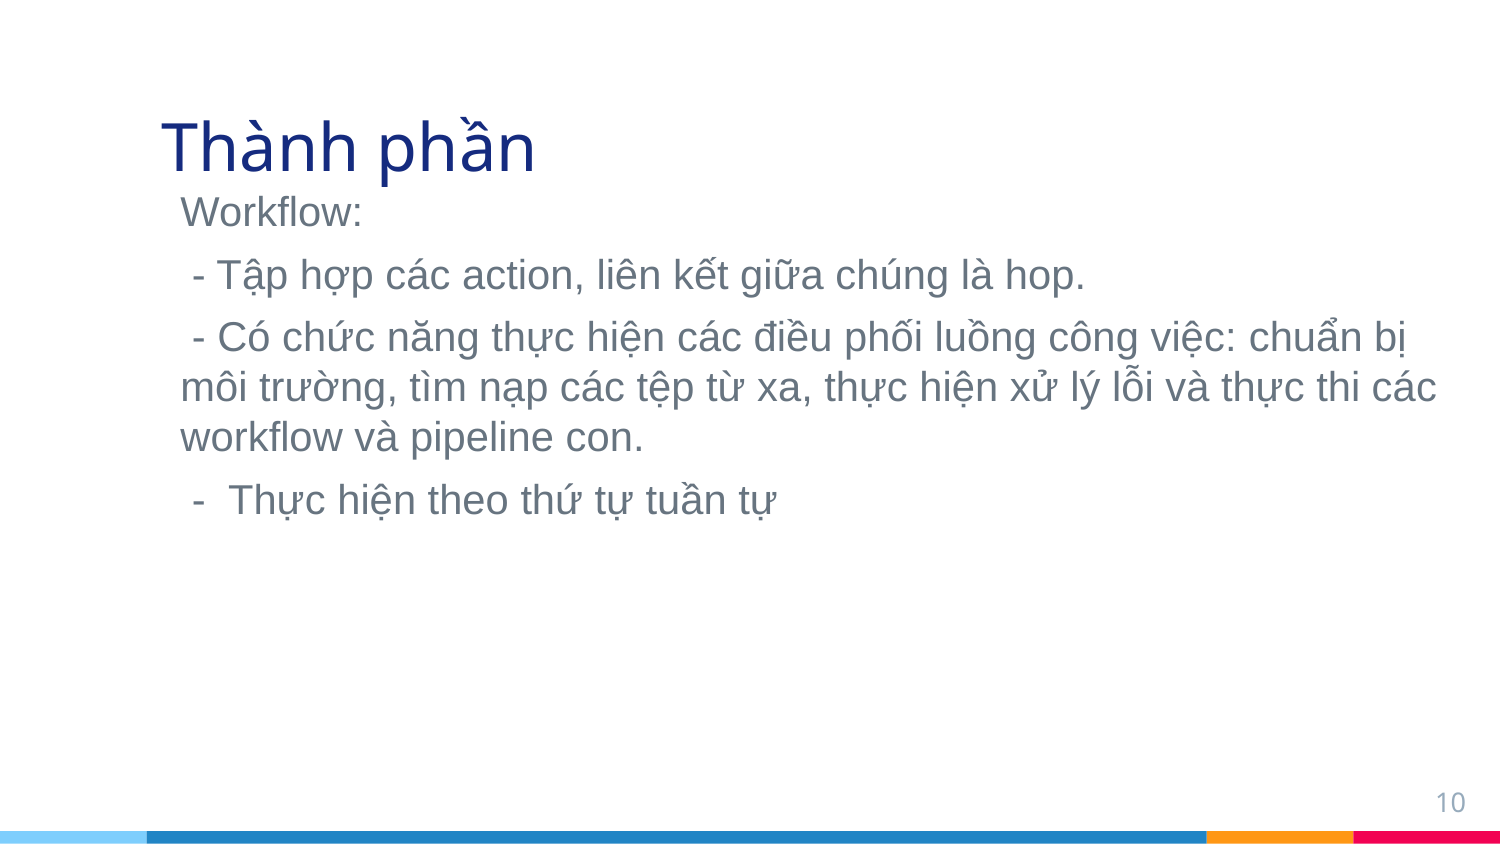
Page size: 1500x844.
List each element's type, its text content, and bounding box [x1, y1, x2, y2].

title Thành phần [146, 58, 1207, 170]
slide_number 10 [1391, 770, 1482, 822]
list Workflow: - Tập hợp các action, liên kết giữa chúng là hop. - Có chức năng thực hiện các điều phối luồng công việc: chuẩn bị môi trường, tìm nạp các tệp từ xa, thực hiện xử lý lỗi và thực thi các workflow và pipeline con. - Thực hiện theo thứ tự tuần tự [146, 170, 1464, 822]
